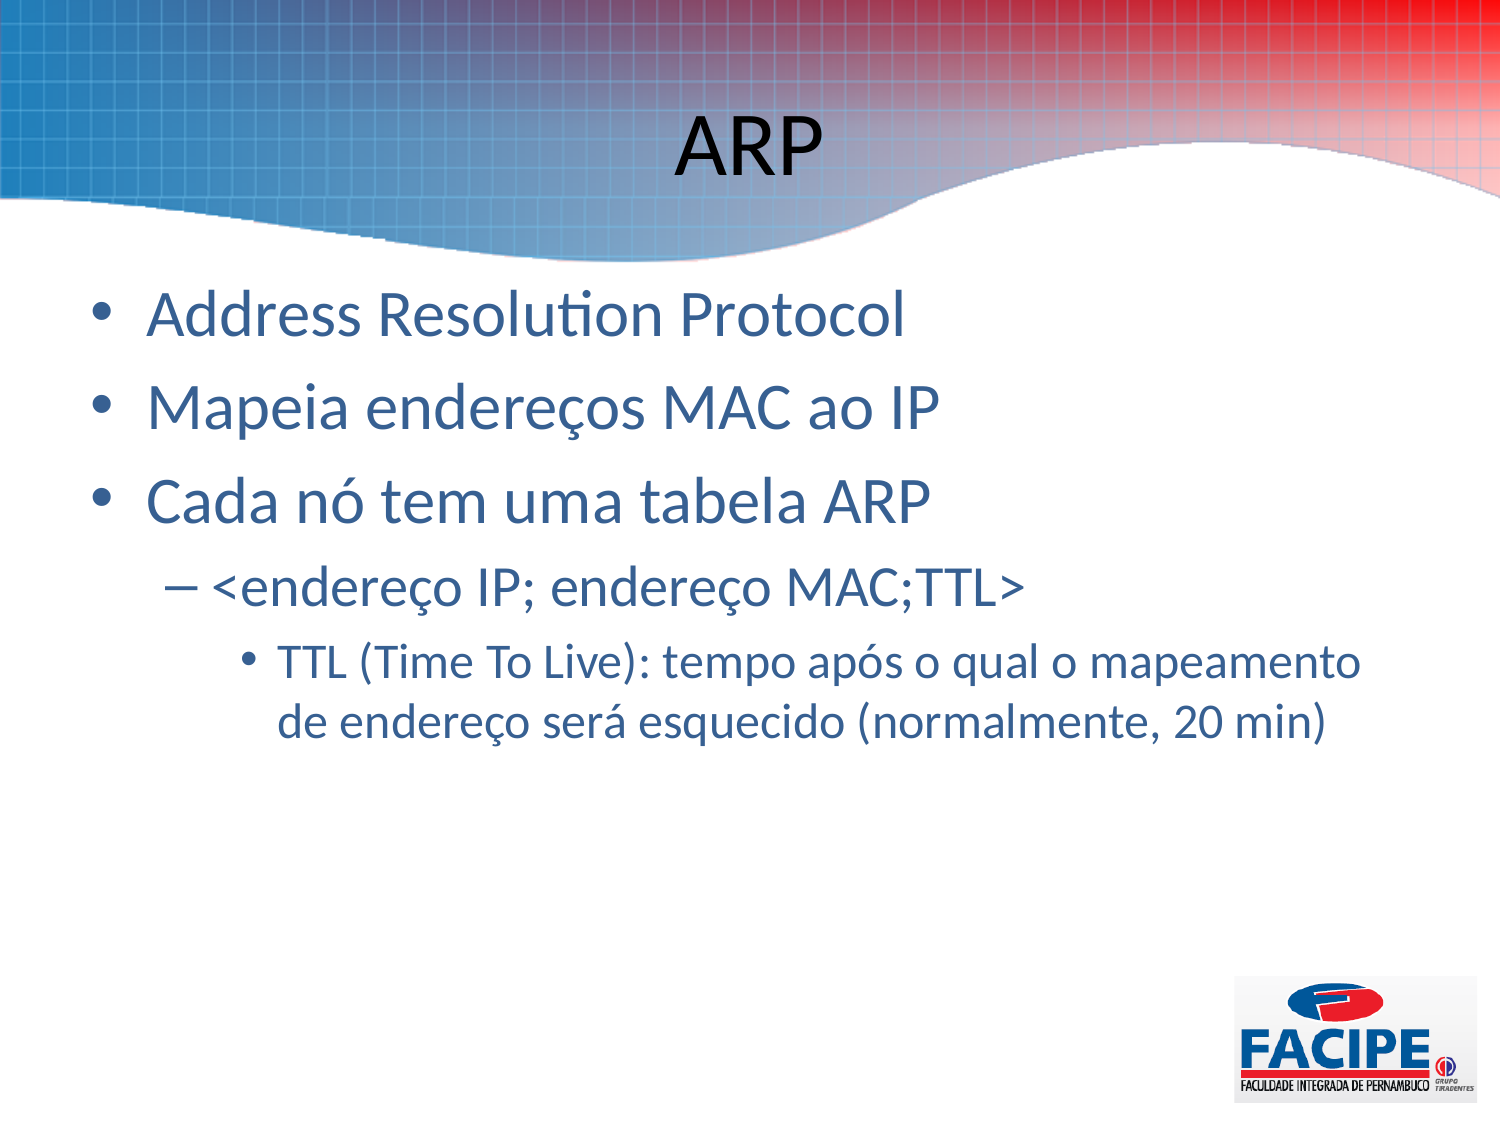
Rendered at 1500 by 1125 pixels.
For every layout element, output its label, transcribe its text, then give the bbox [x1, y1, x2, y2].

title ARP [74, 44, 1426, 233]
list Address Resolution Protocol Mapeia endereços MAC ao IP Cada nó tem uma tabela ARP <endereço IP; endereço MAC;TTL> TTL (Time To Live): tempo após o qual o mapeamento de endereço será esquecido (normalmente, 20 min) [74, 262, 1426, 1006]
picture [0, 0, 1500, 270]
picture [1234, 976, 1478, 1103]
